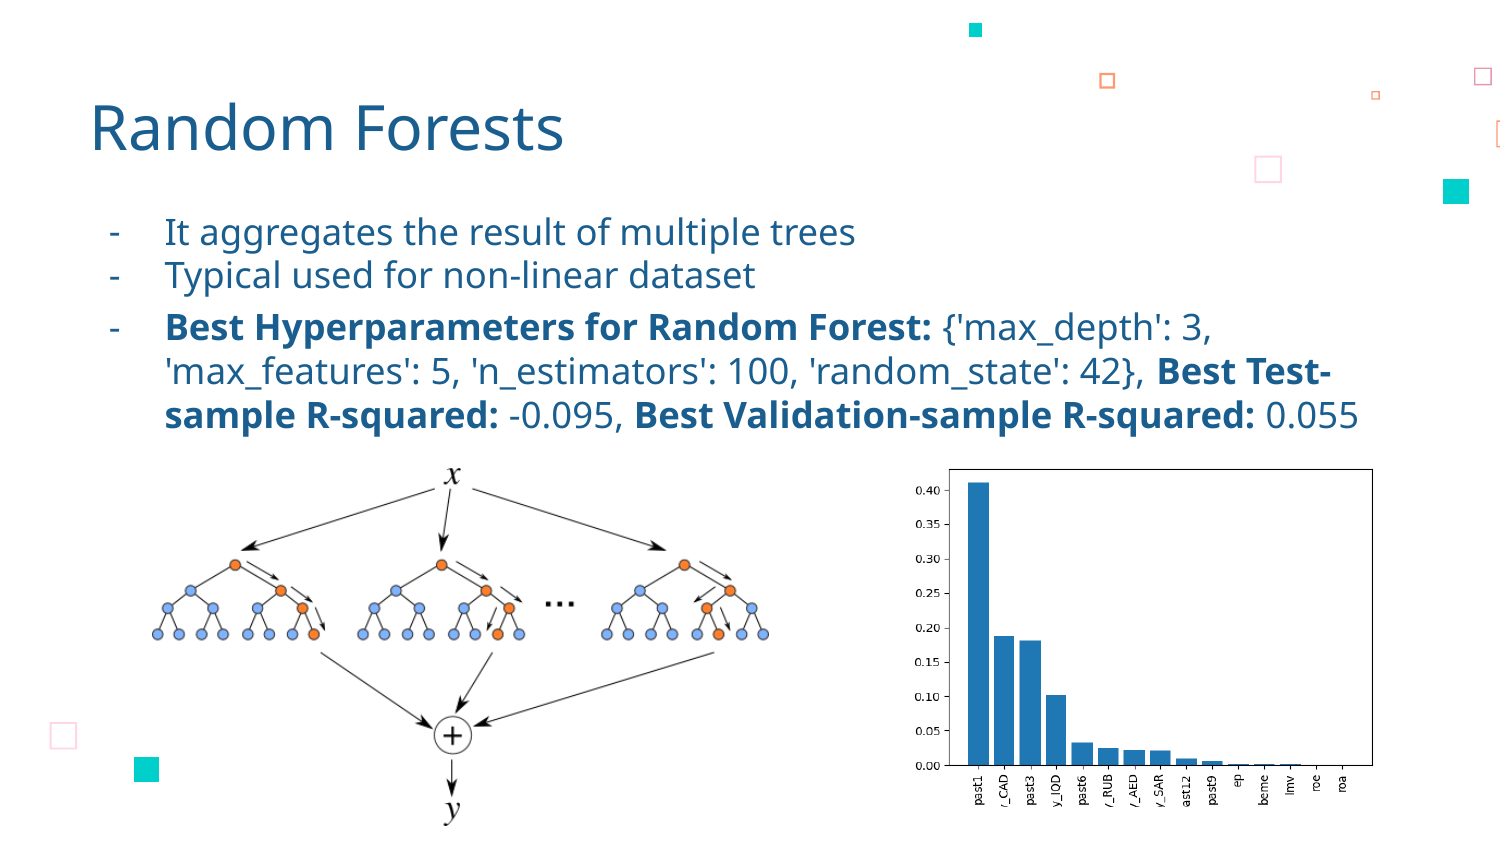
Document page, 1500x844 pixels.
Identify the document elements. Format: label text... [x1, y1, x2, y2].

picture [880, 450, 1426, 808]
text_box Random Forests [74, 72, 1210, 178]
title It aggregates the result of multiple trees Typical used for non-linear dataset Best Hyperparameters for Random Forest: {'max_depth': 3, 'max_features': 5, 'n_estimators': 100, 'random_state': 42}, Best Test-sample R-squared: -0.095, Best Validation-sample R-squared: 0.055 [74, 227, 1426, 451]
picture [152, 468, 770, 826]
